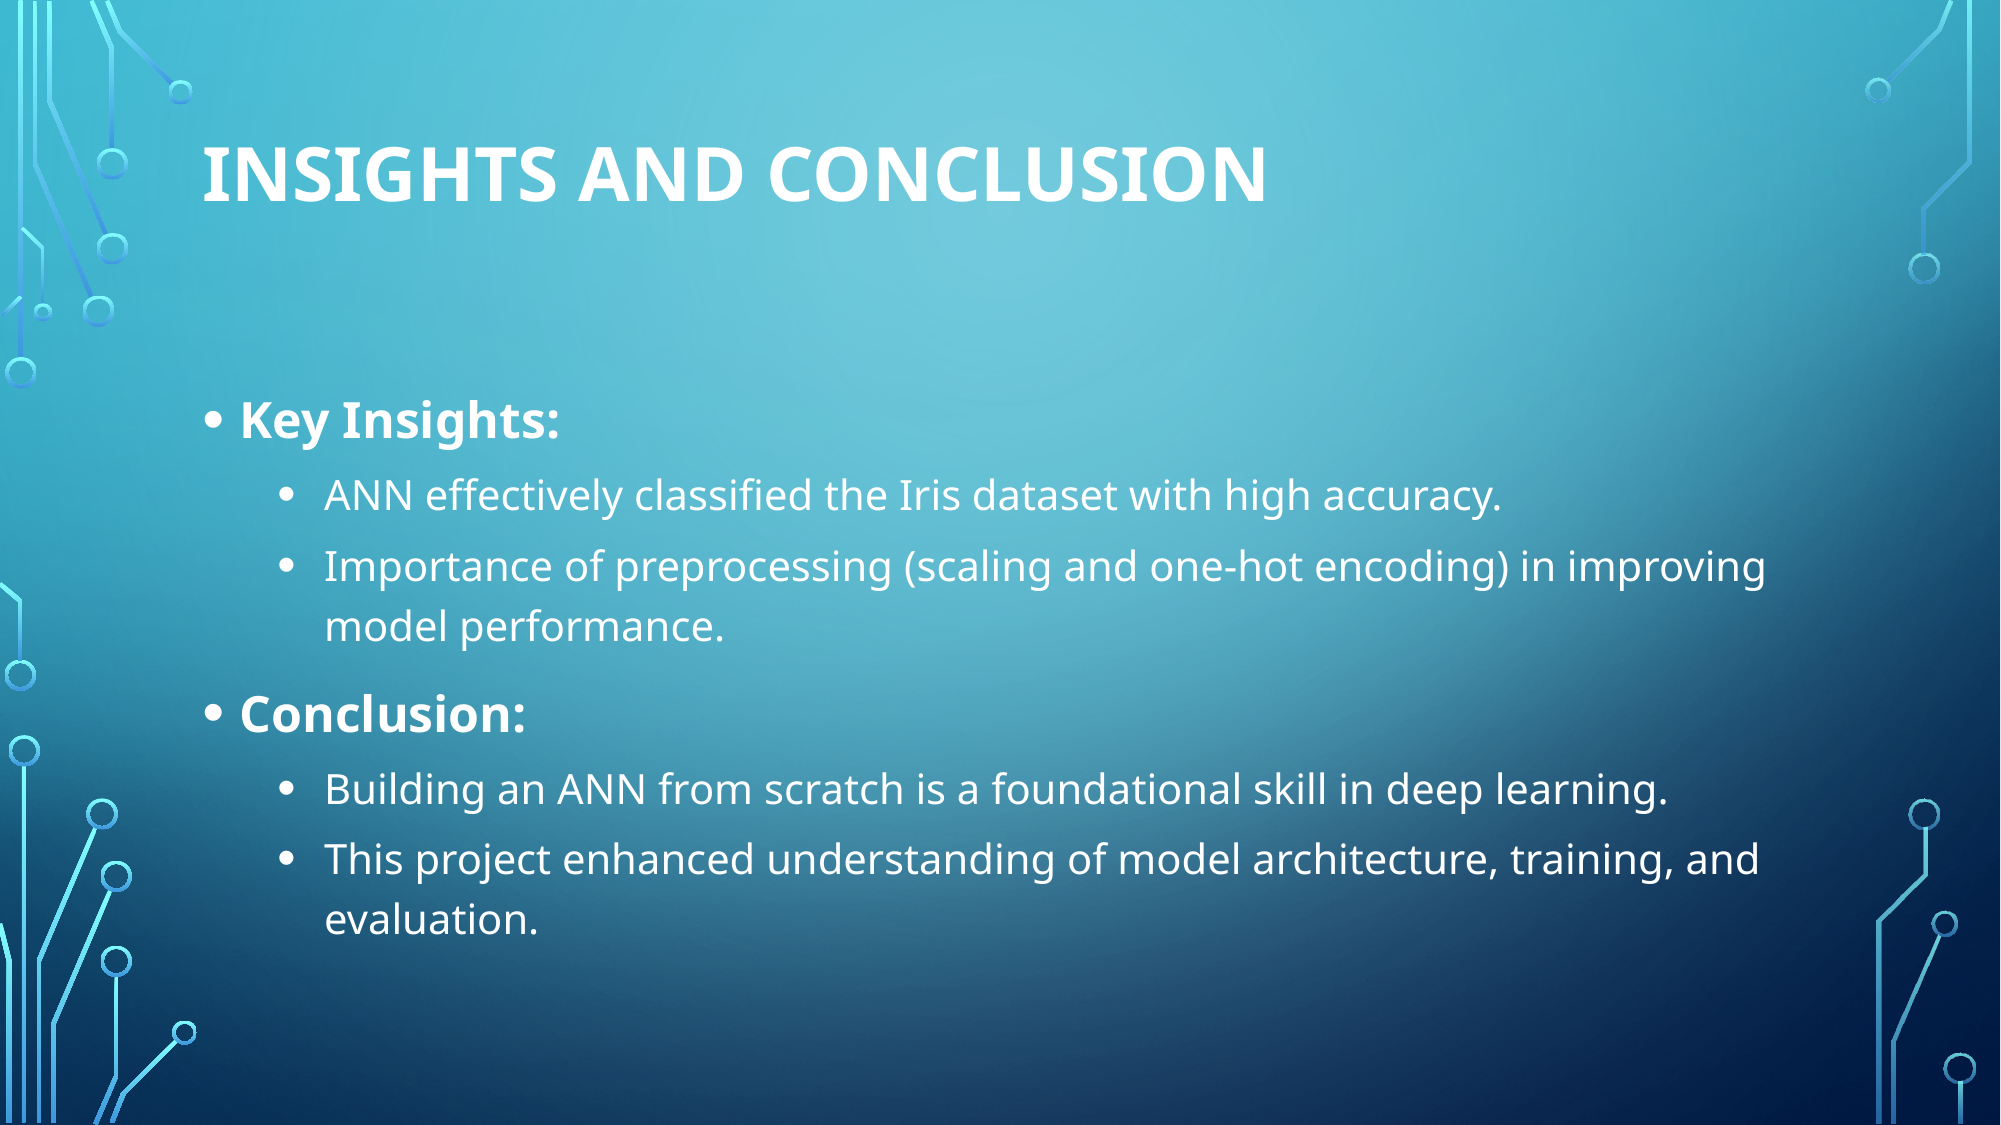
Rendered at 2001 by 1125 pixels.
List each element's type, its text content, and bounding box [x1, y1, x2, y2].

list Key Insights: ANN effectively classified the Iris dataset with high accuracy. Importance of preprocessing (scaling and one-hot encoding) in improving model performance. Conclusion: Building an ANN from scratch is a foundational skill in deep learning. This project enhanced understanding of model architecture, training, and evaluation. [187, 369, 1813, 950]
title Insights and Conclusion [187, 101, 1813, 344]
